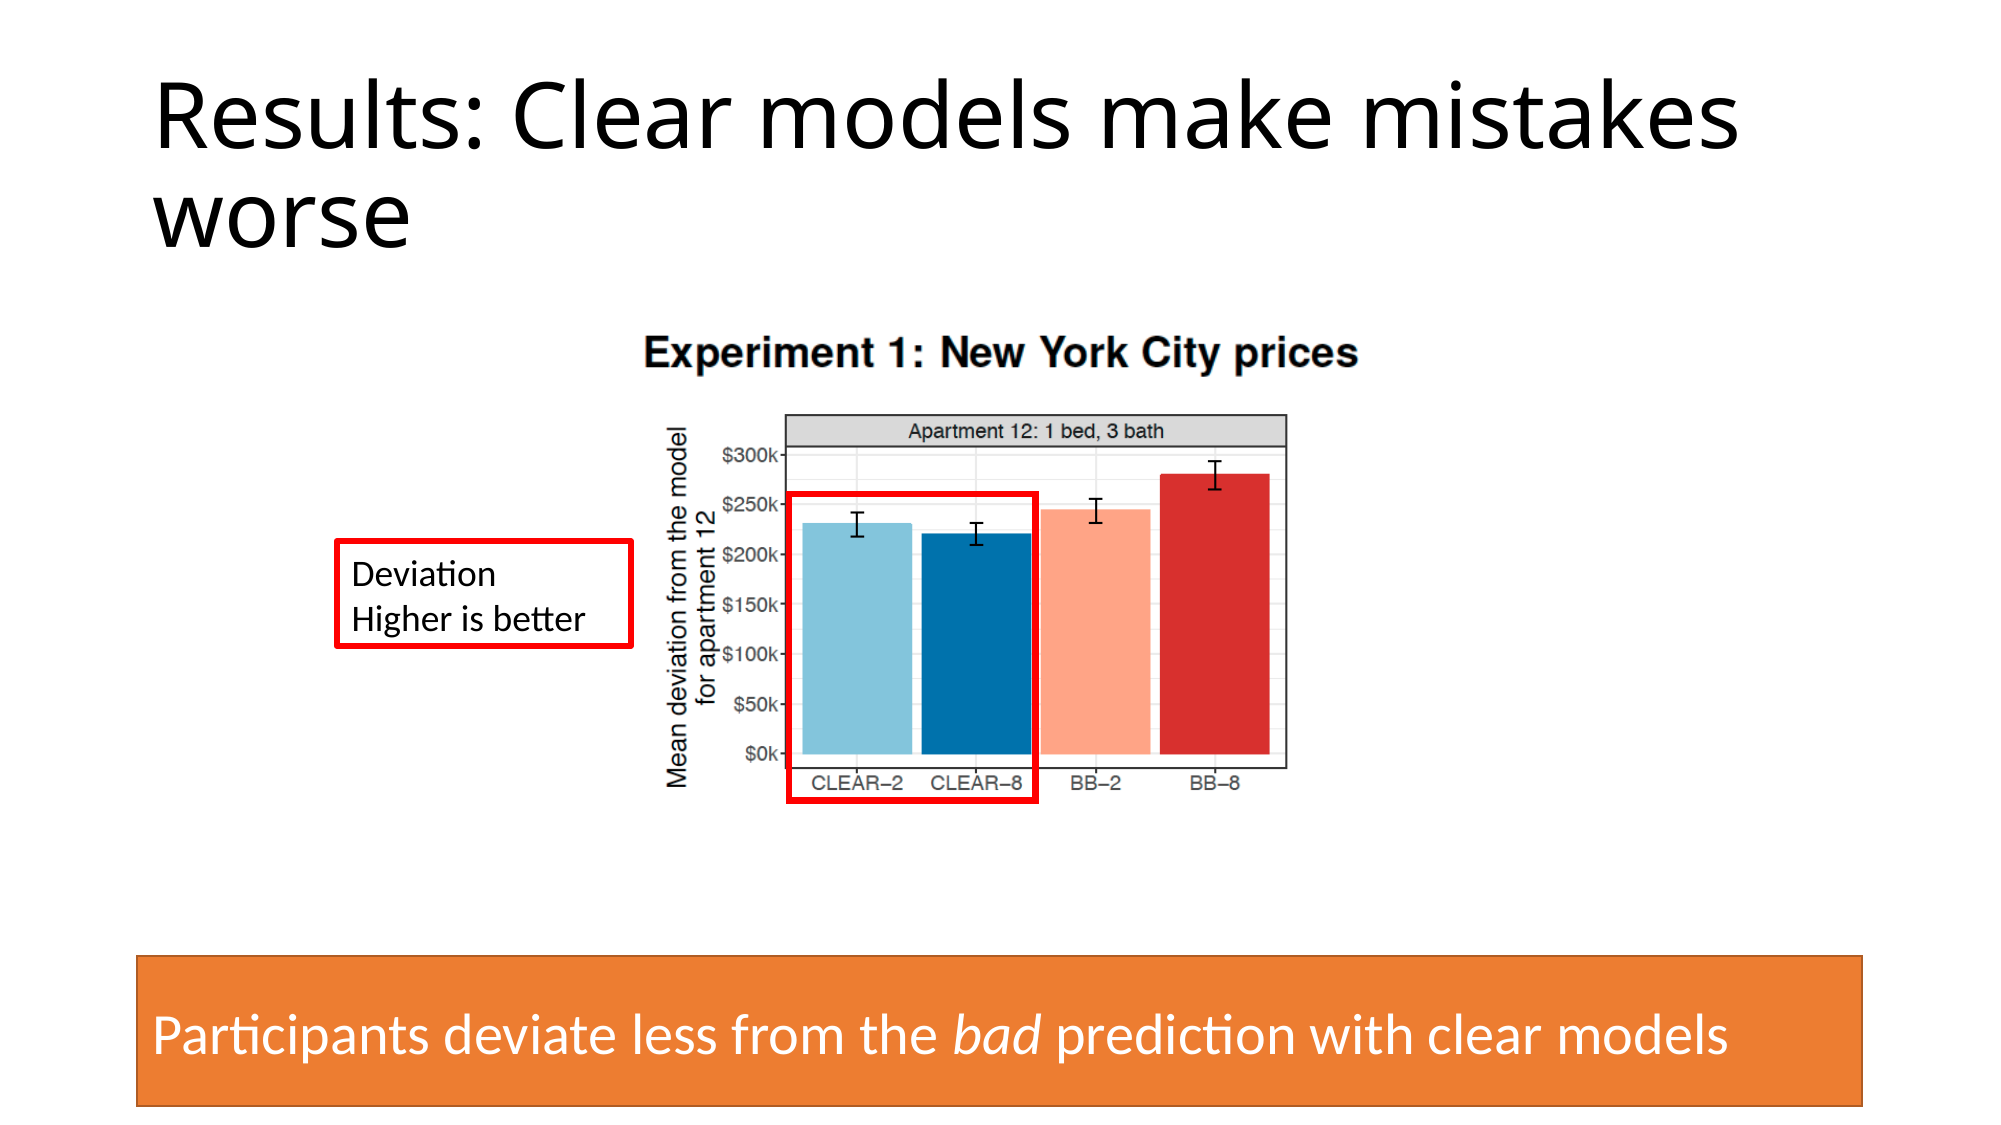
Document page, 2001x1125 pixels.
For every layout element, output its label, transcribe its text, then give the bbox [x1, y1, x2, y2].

text_box Deviation Higher is better [336, 541, 631, 646]
text_box Participants deviate less from the bad prediction with clear models [136, 955, 1863, 1107]
title Results: Clear models make mistakes worse [137, 59, 1863, 278]
picture [630, 315, 1371, 801]
